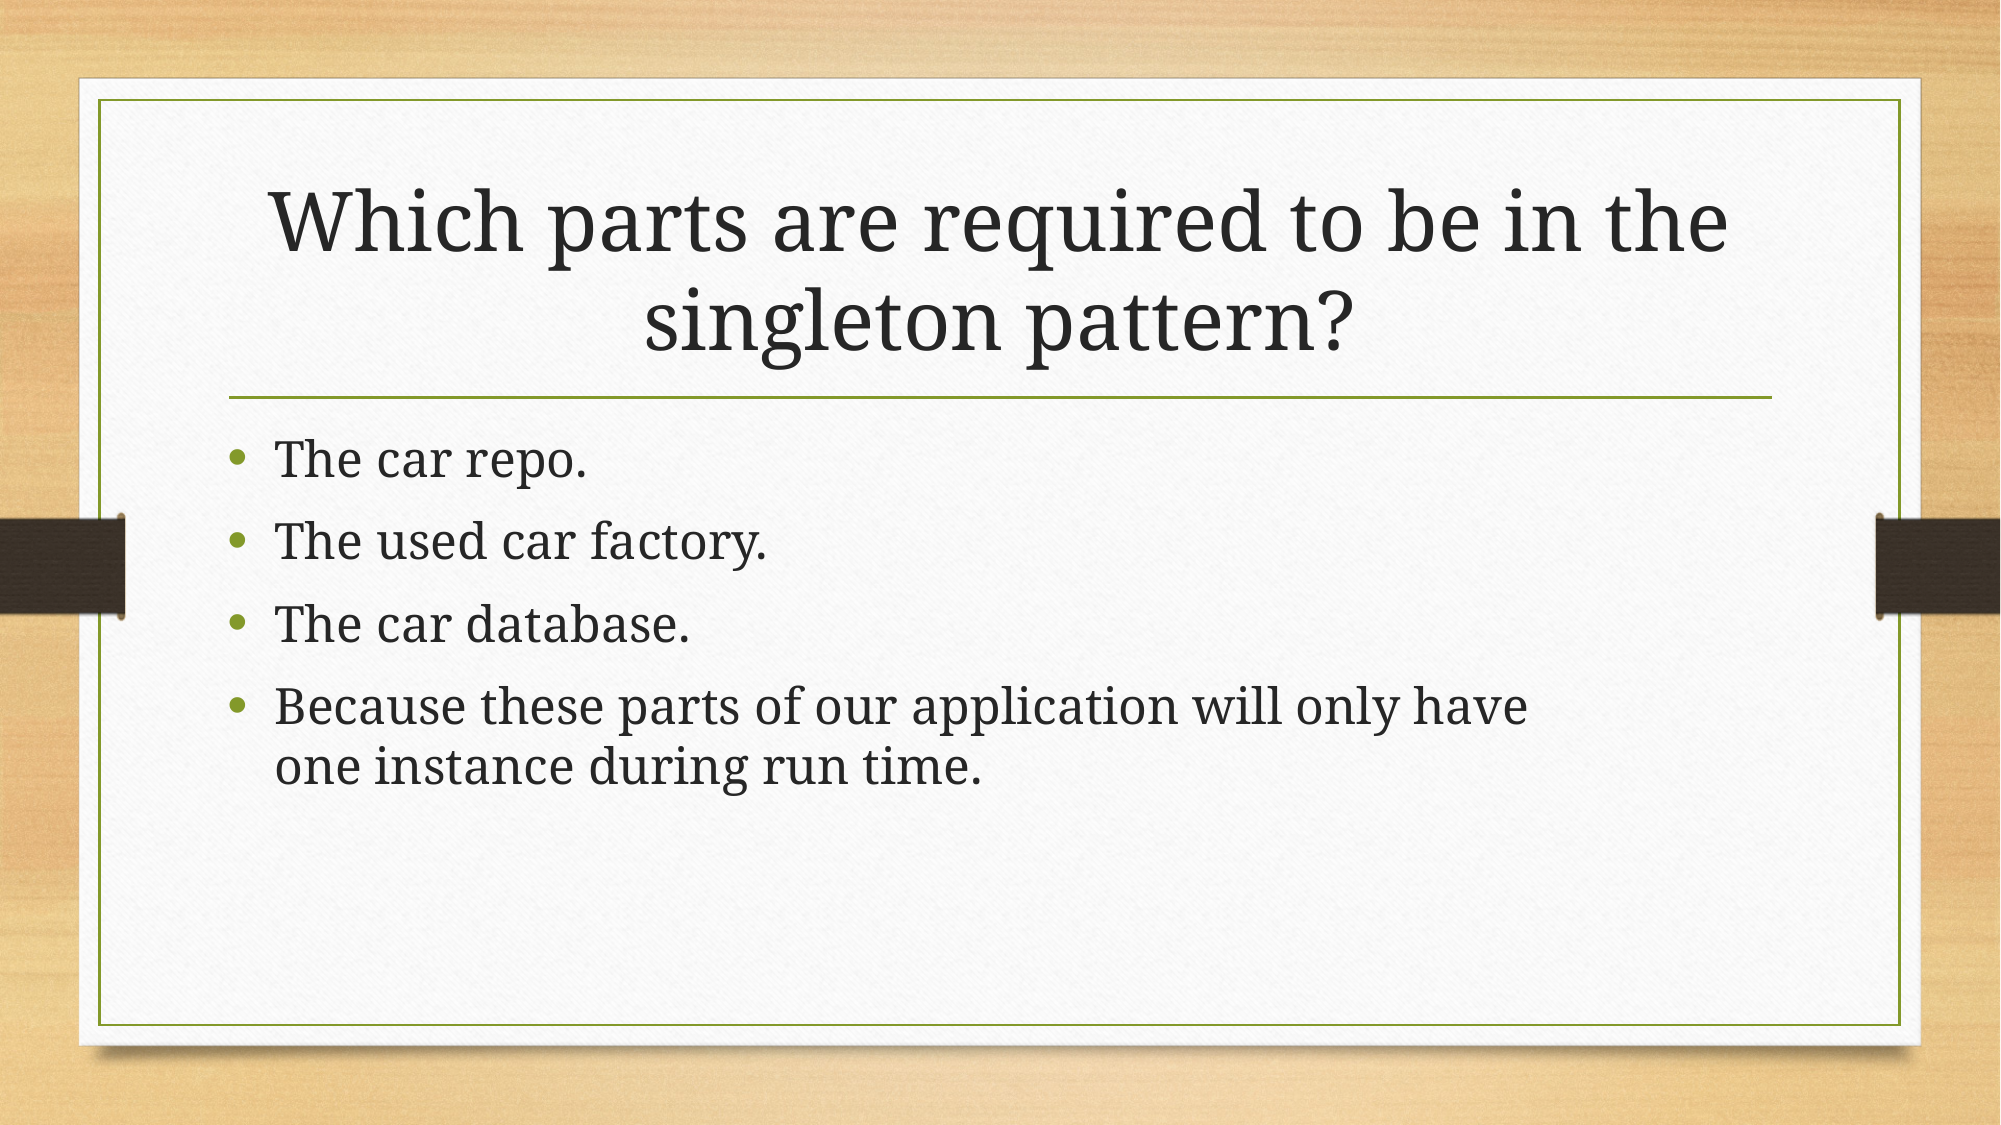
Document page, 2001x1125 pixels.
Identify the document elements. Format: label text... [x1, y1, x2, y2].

list The car repo. The used car factory. The car database. Because these parts of our application will only have one instance during run time. [212, 419, 1788, 964]
title Which parts are required to be in the singleton pattern? [212, 161, 1788, 375]
picture [0, 0, 2001, 1125]
